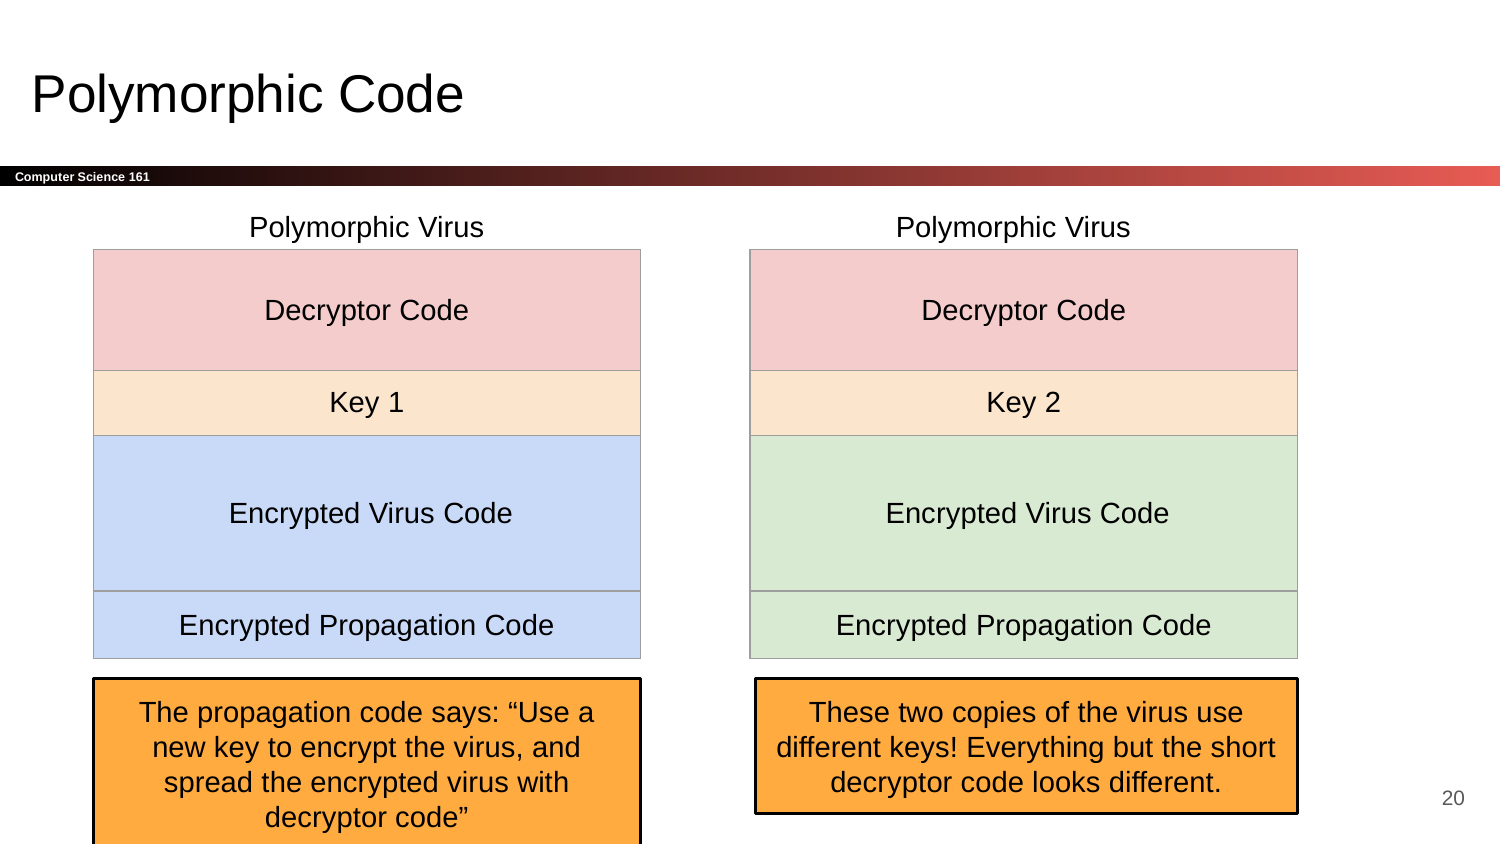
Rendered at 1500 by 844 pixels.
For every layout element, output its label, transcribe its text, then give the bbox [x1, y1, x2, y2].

slide_number ‹#› [1389, 764, 1480, 830]
text_box These two copies of the virus use different keys! Everything but the short decryptor code looks different. [755, 678, 1298, 814]
table_cell Encrypted Propagation Code [94, 592, 640, 658]
table_cell Encrypted Virus Code [751, 436, 1297, 590]
text_box Polymorphic Virus [750, 192, 1278, 258]
table_header Decryptor Code [751, 250, 1297, 370]
table_cell Encrypted Virus Code [94, 436, 640, 590]
table_cell Encrypted Propagation Code [751, 592, 1297, 658]
table_cell Key 1 [94, 371, 640, 435]
table_cell Key 2 [751, 371, 1297, 435]
text_box The propagation code says: “Use a new key to encrypt the virus, and spread the encrypted virus with decryptor code” [93, 678, 641, 844]
title Polymorphic Code [16, 44, 1415, 139]
table_header Decryptor Code [94, 250, 640, 370]
text_box Polymorphic Virus [103, 192, 631, 249]
